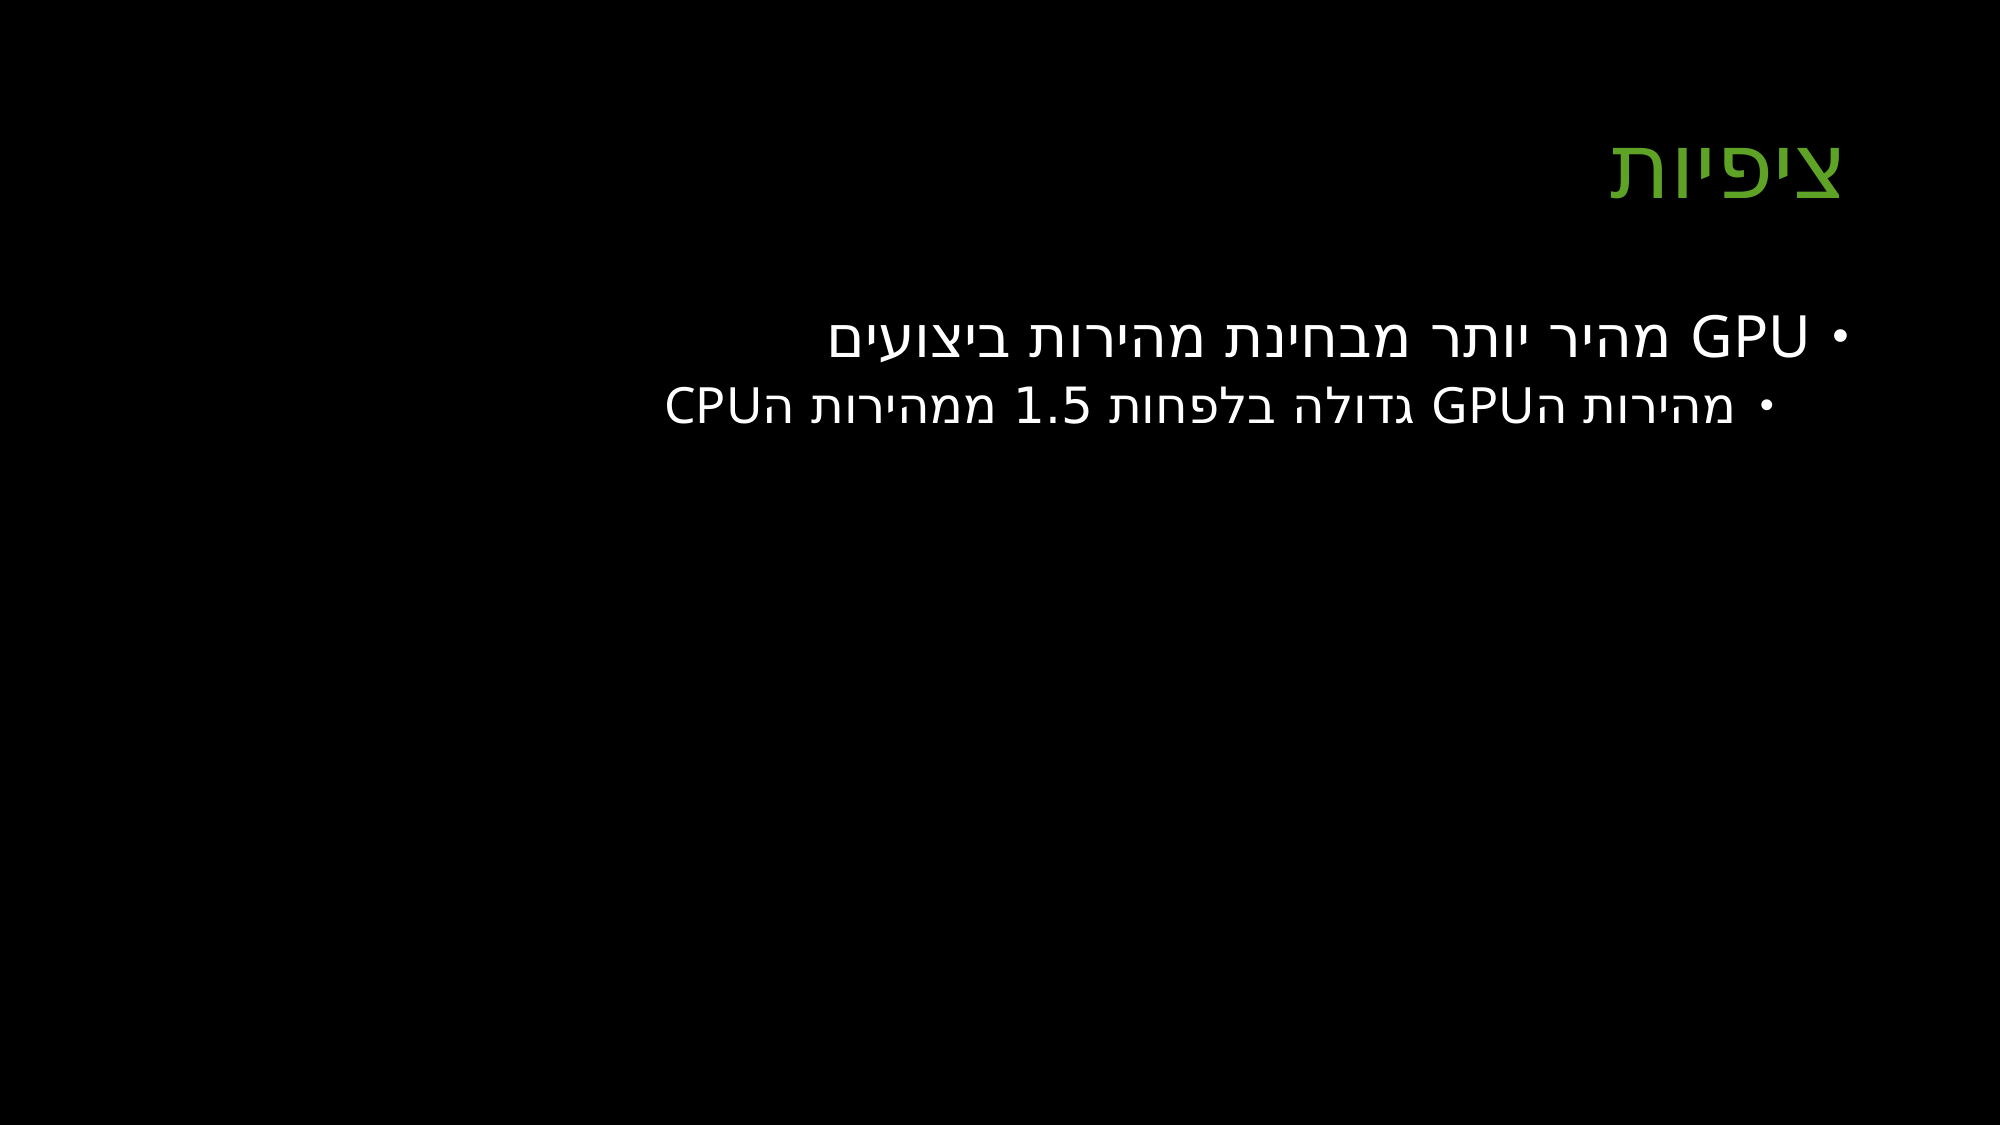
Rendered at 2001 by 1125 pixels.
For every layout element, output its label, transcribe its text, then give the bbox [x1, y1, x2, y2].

title ציפיות [138, 60, 1864, 278]
list GPU מהיר יותר מבחינת מהירות ביצועים מהירות הGPU גדולה בלפחות 1.5 ממהירות הCPU [138, 299, 1864, 1014]
